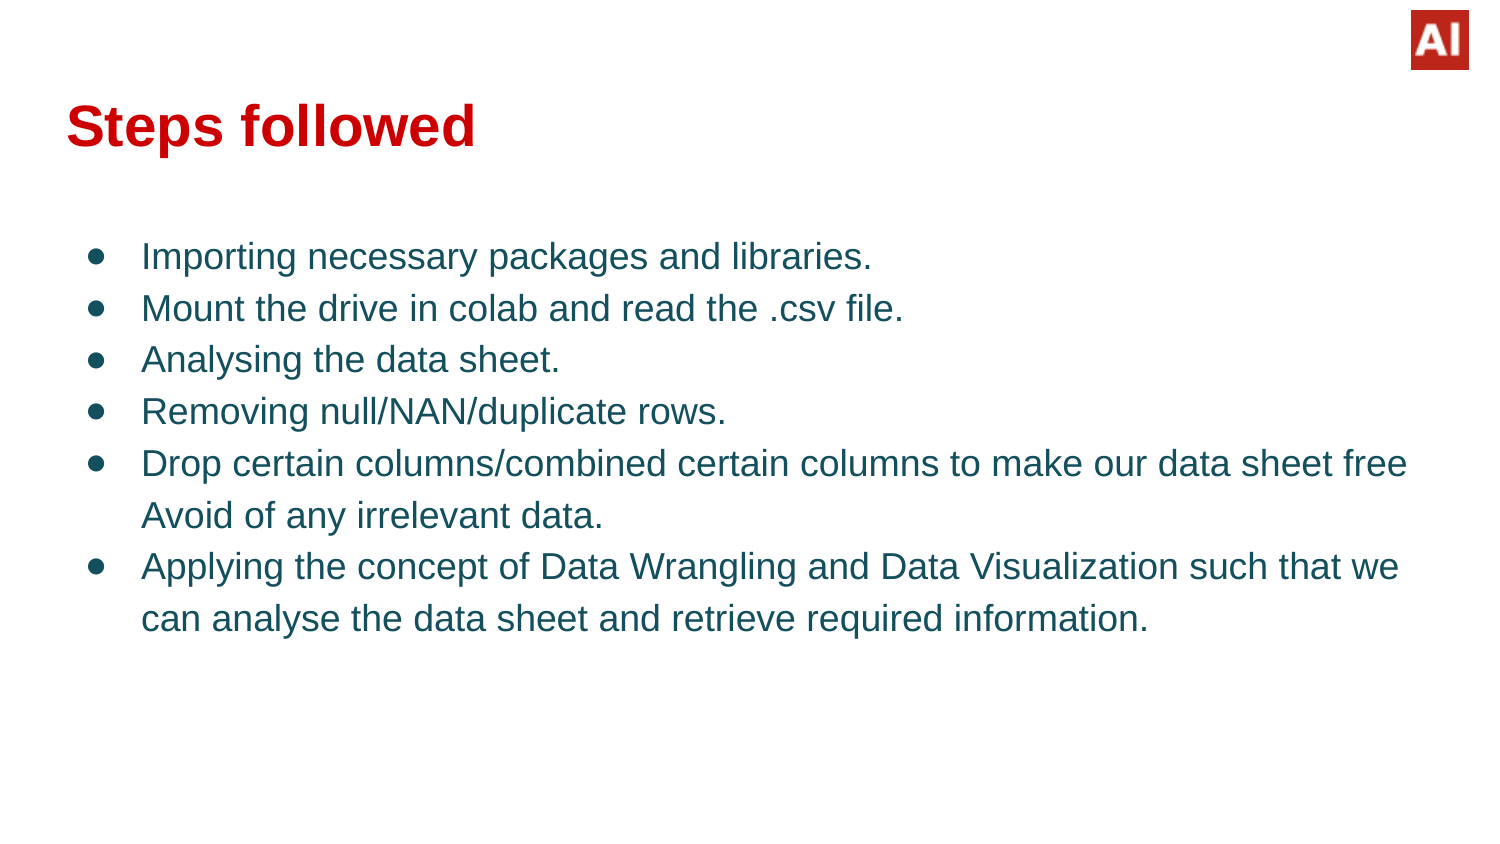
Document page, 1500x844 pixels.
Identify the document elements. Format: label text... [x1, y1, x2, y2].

picture [1411, 10, 1469, 70]
list Importing necessary packages and libraries. Mount the drive in colab and read the .csv file. Analysing the data sheet. Removing null/NAN/duplicate rows. Drop certain columns/combined certain columns to make our data sheet free Avoid of any irrelevant data. Applying the concept of Data Wrangling and Data Visualization such that we can analyse the data sheet and retrieve required information. [51, 210, 1449, 771]
title Steps followed [51, 72, 1449, 167]
